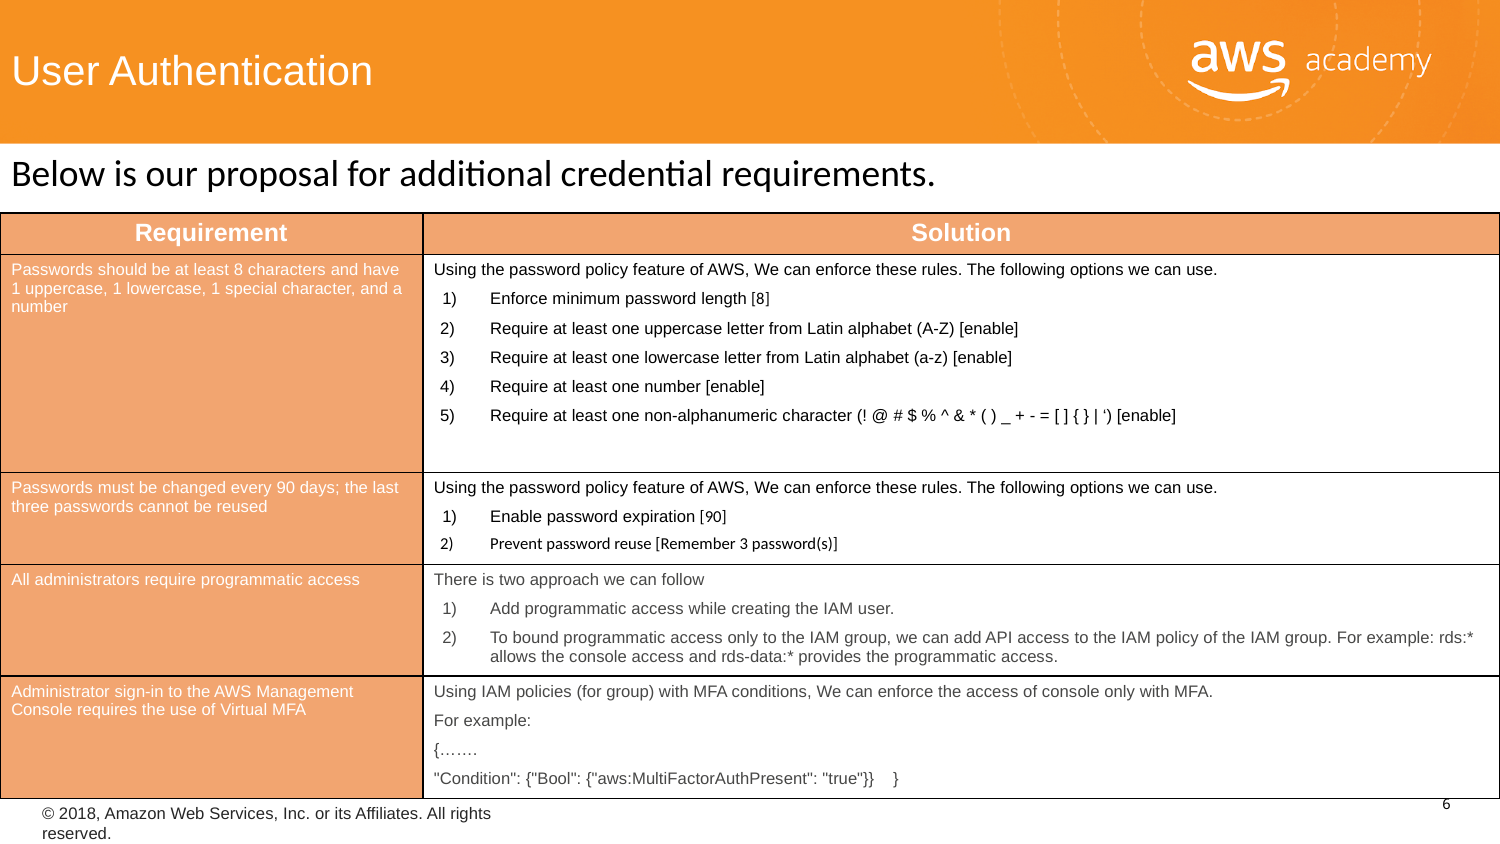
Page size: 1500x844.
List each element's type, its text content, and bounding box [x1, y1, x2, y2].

table_header Solution [424, 214, 1499, 254]
table_cell Passwords should be at least 8 characters and have 1 uppercase, 1 lowercase, 1 special character, and a number [1, 255, 422, 472]
picture [0, 0, 1500, 212]
text_box User Authentication [0, 0, 1089, 143]
text_box Below is our proposal for additional credential requirements. [0, 143, 1394, 200]
picture [0, 799, 1500, 844]
table_cell There is two approach we can follow Add programmatic access while creating the IAM user. To bound programmatic access only to the IAM group, we can add API access to the IAM policy of the IAM group. For example: rds:* allows the console access and rds-data:* provides the programmatic access. [424, 565, 1499, 675]
table_cell Using IAM policies (for group) with MFA conditions, We can enforce the access of console only with MFA. For example: {……. "Condition": {"Bool": {"aws:MultiFactorAuthPresent": "true"}} } [424, 677, 1499, 798]
table_cell Using the password policy feature of AWS, We can enforce these rules. The following options we can use. Enforce minimum password length [8] Require at least one uppercase letter from Latin alphabet (A-Z) [enable] Require at least one lowercase letter from Latin alphabet (a-z) [enable] Require at least one number [enable] Require at least one non-alphanumeric character (! @ # $ % ^ & * ( ) _ + - = [ ] { } | ‘) [enable] [424, 255, 1499, 472]
table_cell All administrators require programmatic access [1, 565, 422, 675]
table_cell Using the password policy feature of AWS, We can enforce these rules. The following options we can use. Enable password expiration [90] Prevent password reuse [Remember 3 password(s)] [424, 473, 1499, 564]
table_cell Administrator sign-in to the AWS Management Console requires the use of Virtual MFA [1, 677, 422, 798]
slide_number 6 [1124, 799, 1462, 827]
table_header Requirement [1, 214, 422, 254]
table_cell Passwords must be changed every 90 days; the last three passwords cannot be reused [1, 473, 422, 564]
